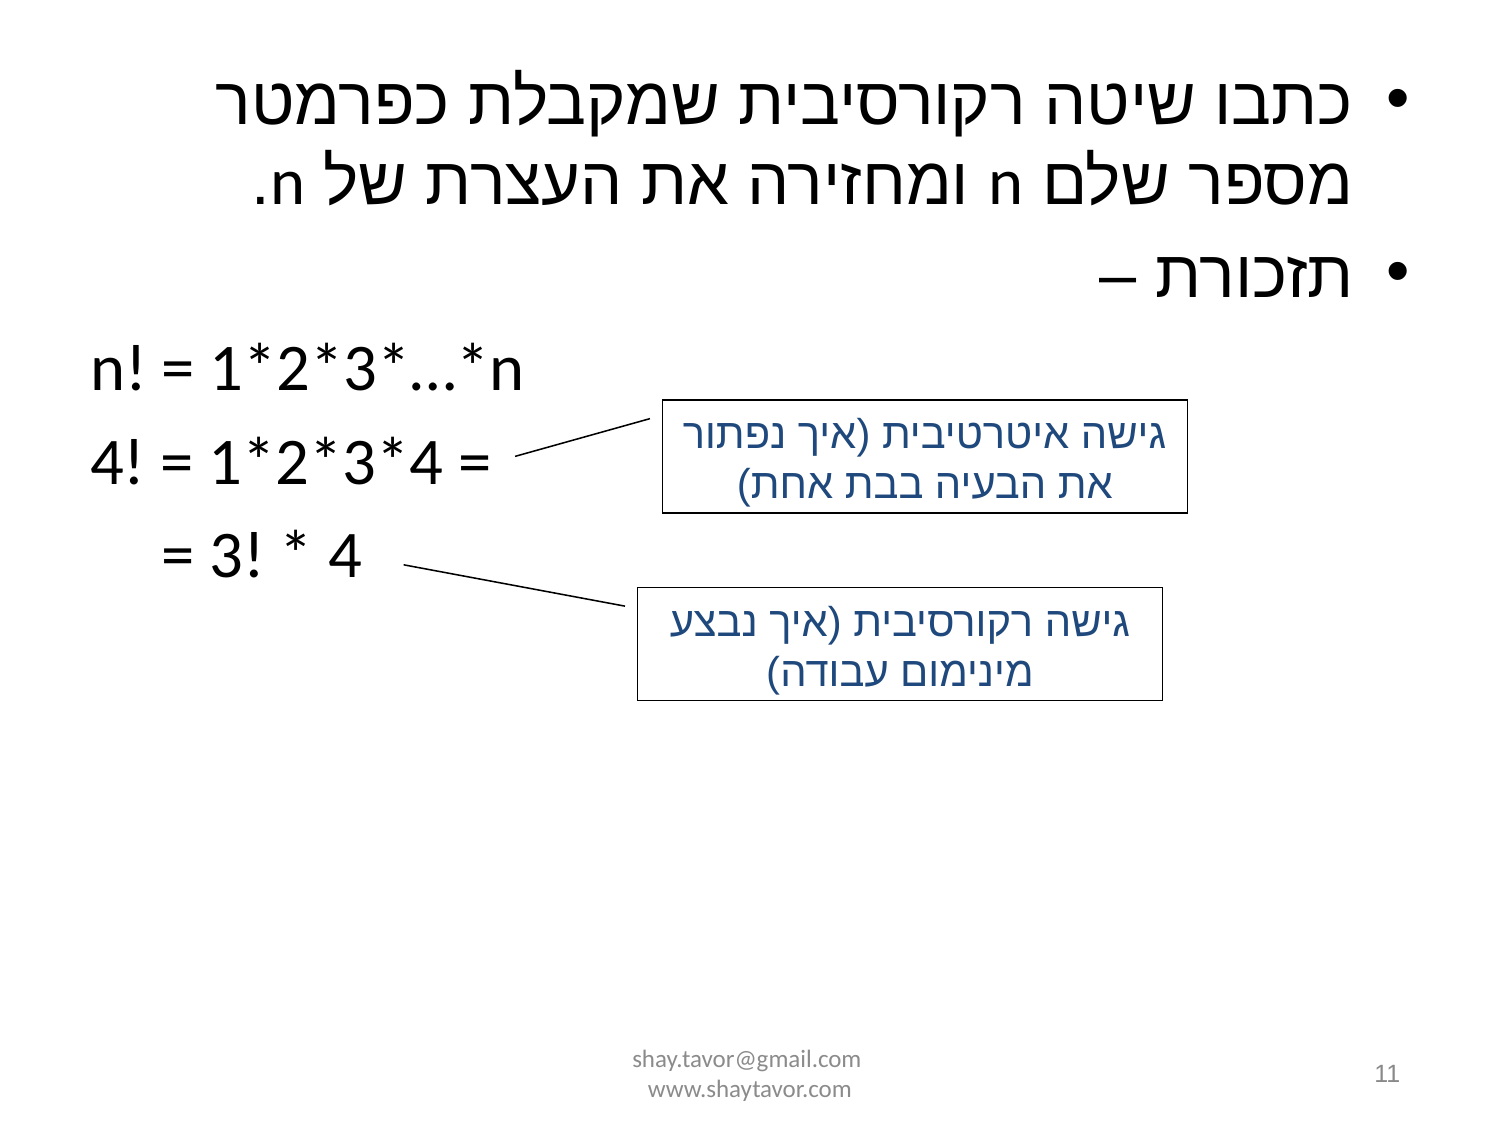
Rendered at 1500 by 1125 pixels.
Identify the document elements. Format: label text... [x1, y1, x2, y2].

text_box גישה רקורסיבית (איך נבצע מינימום עבודה) [637, 587, 1163, 701]
slide_number 11 [1359, 1042, 1425, 1103]
footer shay.tavor@gmail.com www.shaytavor.com [512, 1042, 988, 1103]
list כתבו שיטה רקורסיבית שמקבלת כפרמטר מספר שלם n ומחזירה את העצרת של n. תזכורת – n! = 1*2*3*…*n 4! = 1*2*3*4 = = 3! * 4 [75, 50, 1425, 1005]
text_box גישה איטרטיבית (איך נפתור את הבעיה בבת אחת) [662, 399, 1188, 514]
